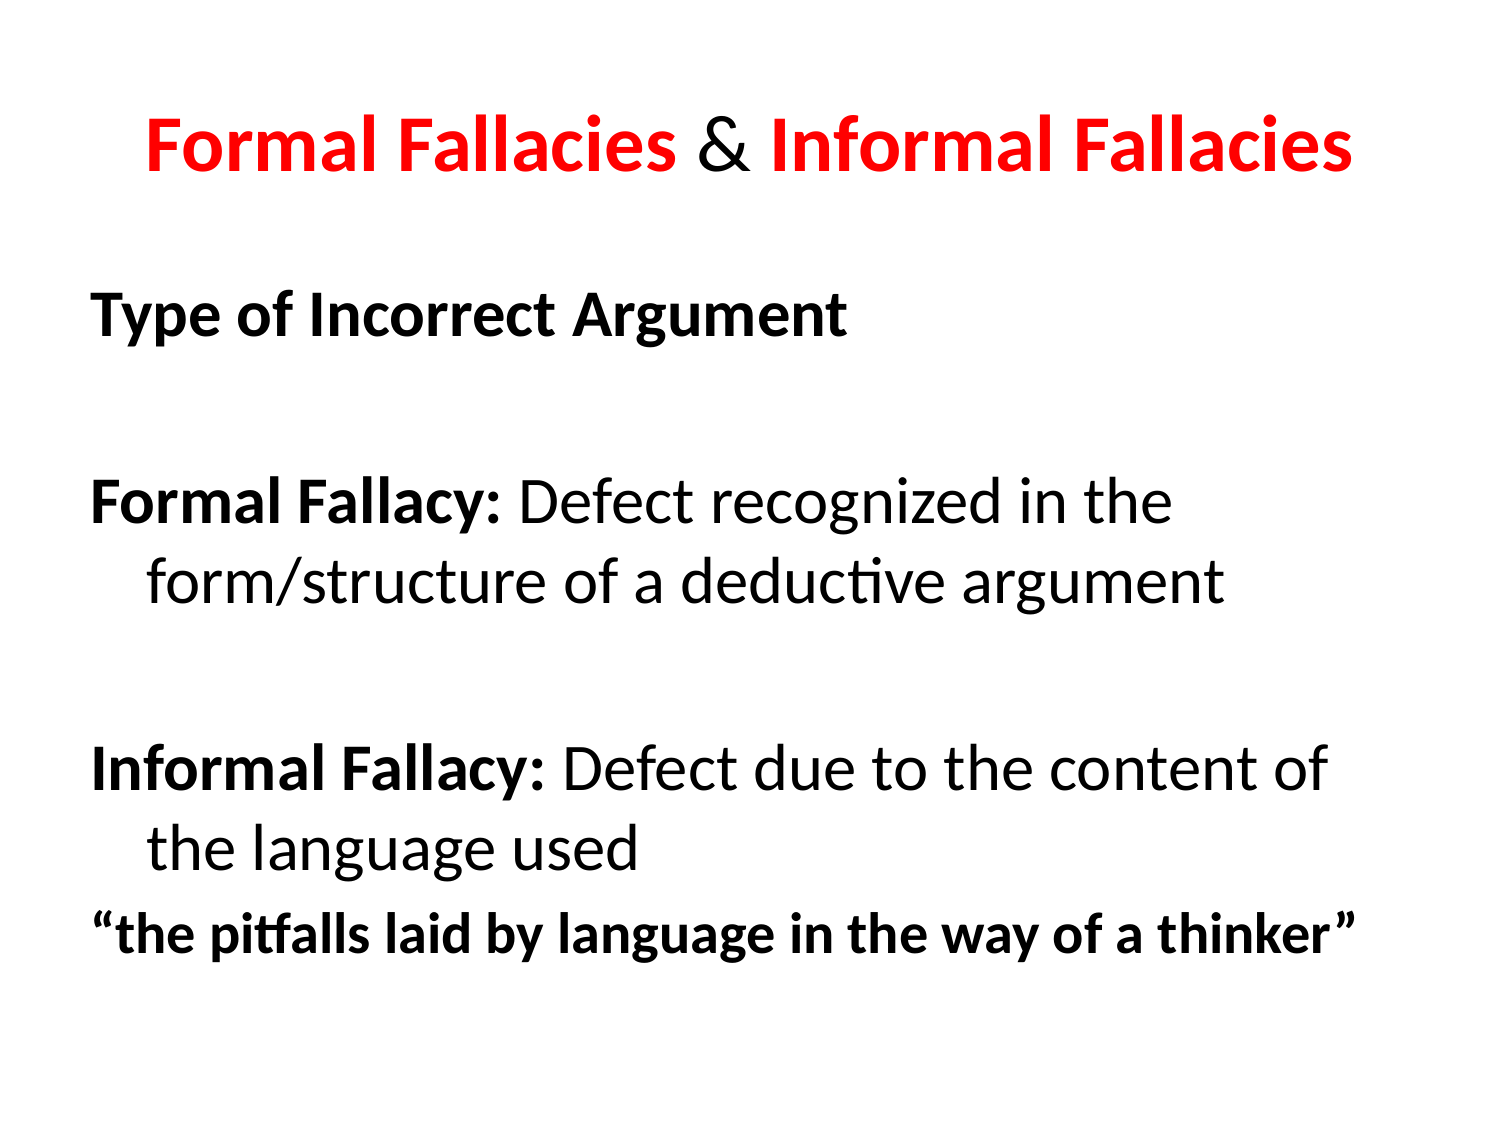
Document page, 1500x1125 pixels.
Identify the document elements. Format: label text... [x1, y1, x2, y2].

title Formal Fallacies & Informal Fallacies [75, 45, 1425, 233]
list Type of Incorrect Argument Formal Fallacy: Defect recognized in the form/structure of a deductive argument Informal Fallacy: Defect due to the content of the language used “the pitfalls laid by language in the way of a thinker” [75, 262, 1425, 1005]
